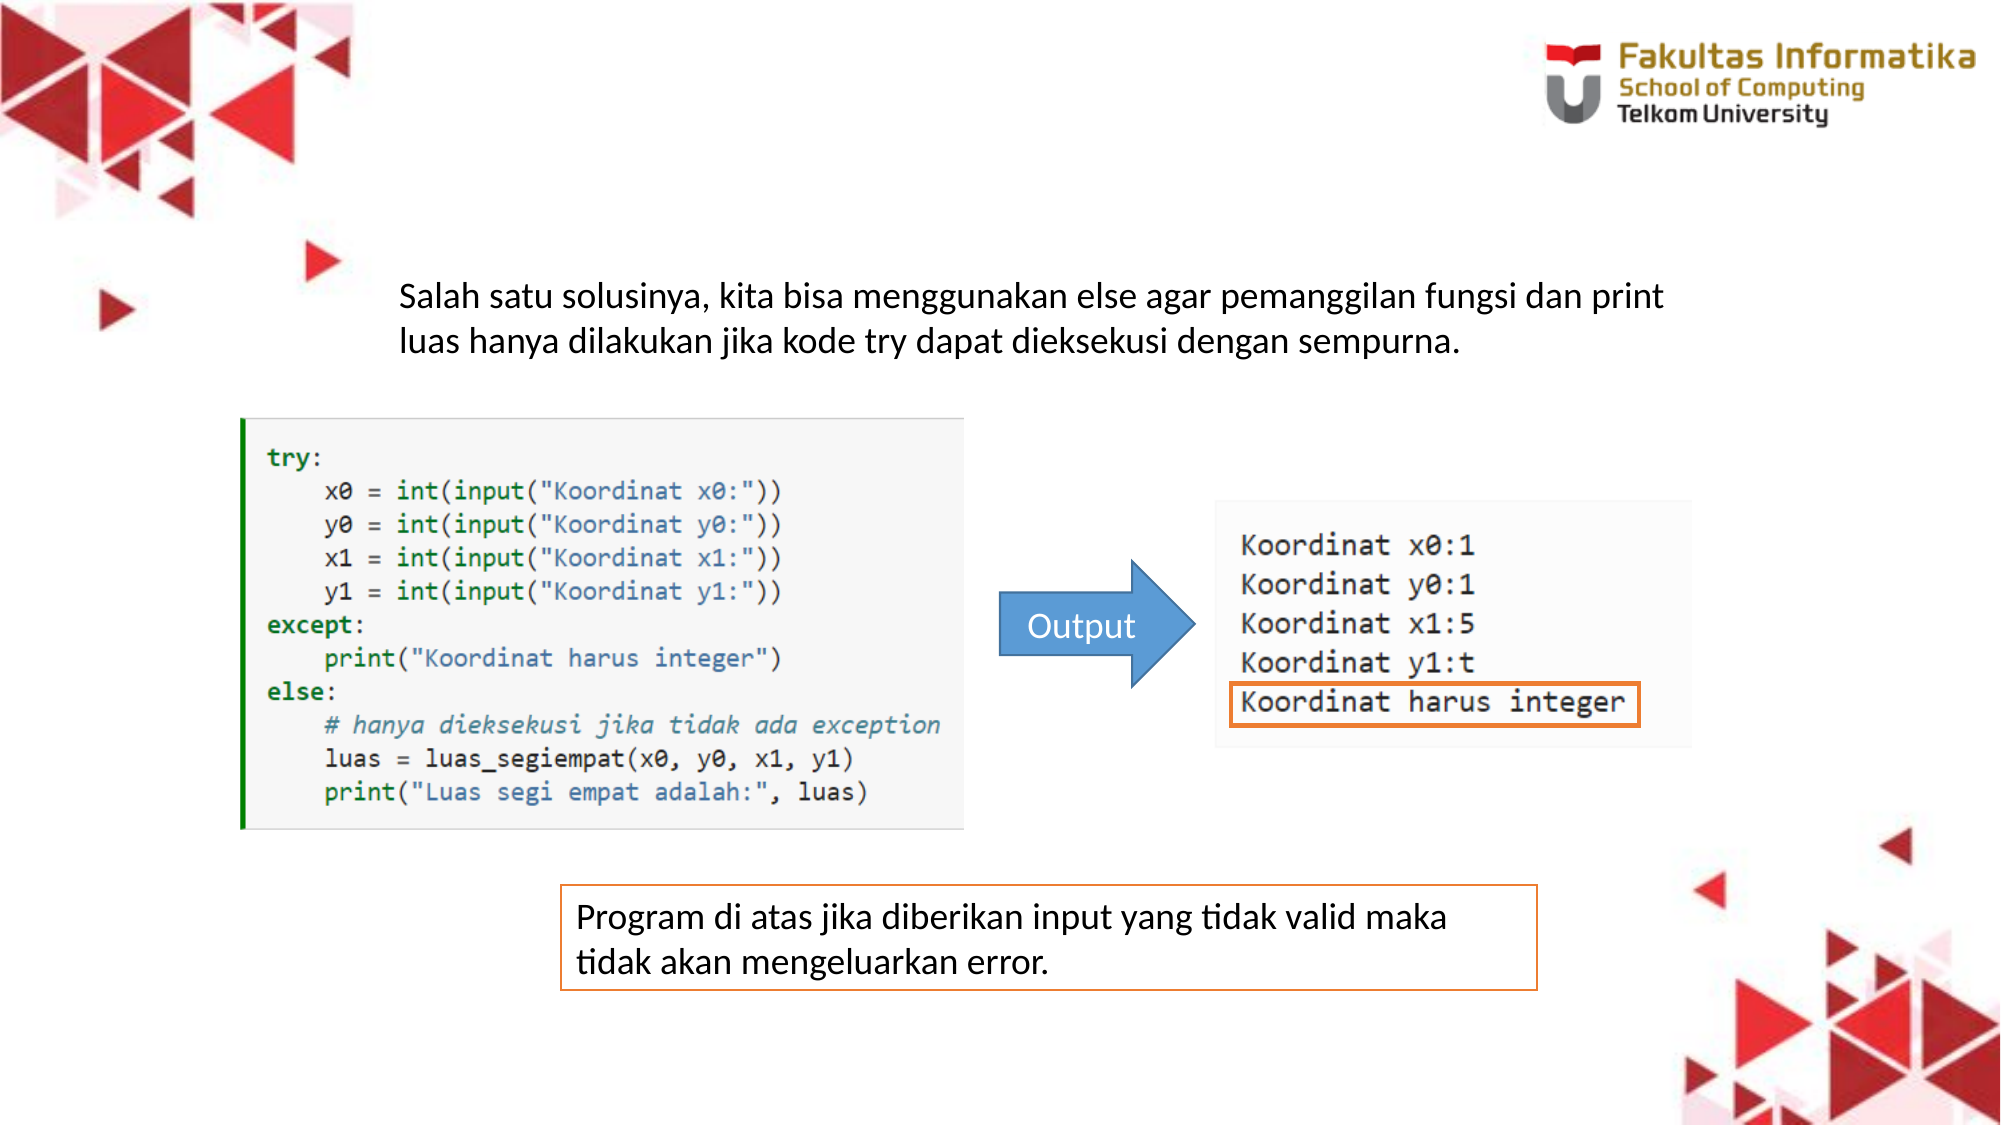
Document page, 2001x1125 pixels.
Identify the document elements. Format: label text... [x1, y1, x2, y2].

text_box Output [998, 558, 1197, 689]
text_box Program di atas jika diberikan input yang tidak valid maka tidak akan mengeluarkan error. [560, 884, 1538, 991]
text_box Salah satu solusinya, kita bisa menggunakan else agar pemanggilan fungsi dan print luas hanya dilakukan jika kode try dapat dieksekusi dengan sempurna. [383, 262, 1699, 369]
picture [0, 0, 2001, 1125]
